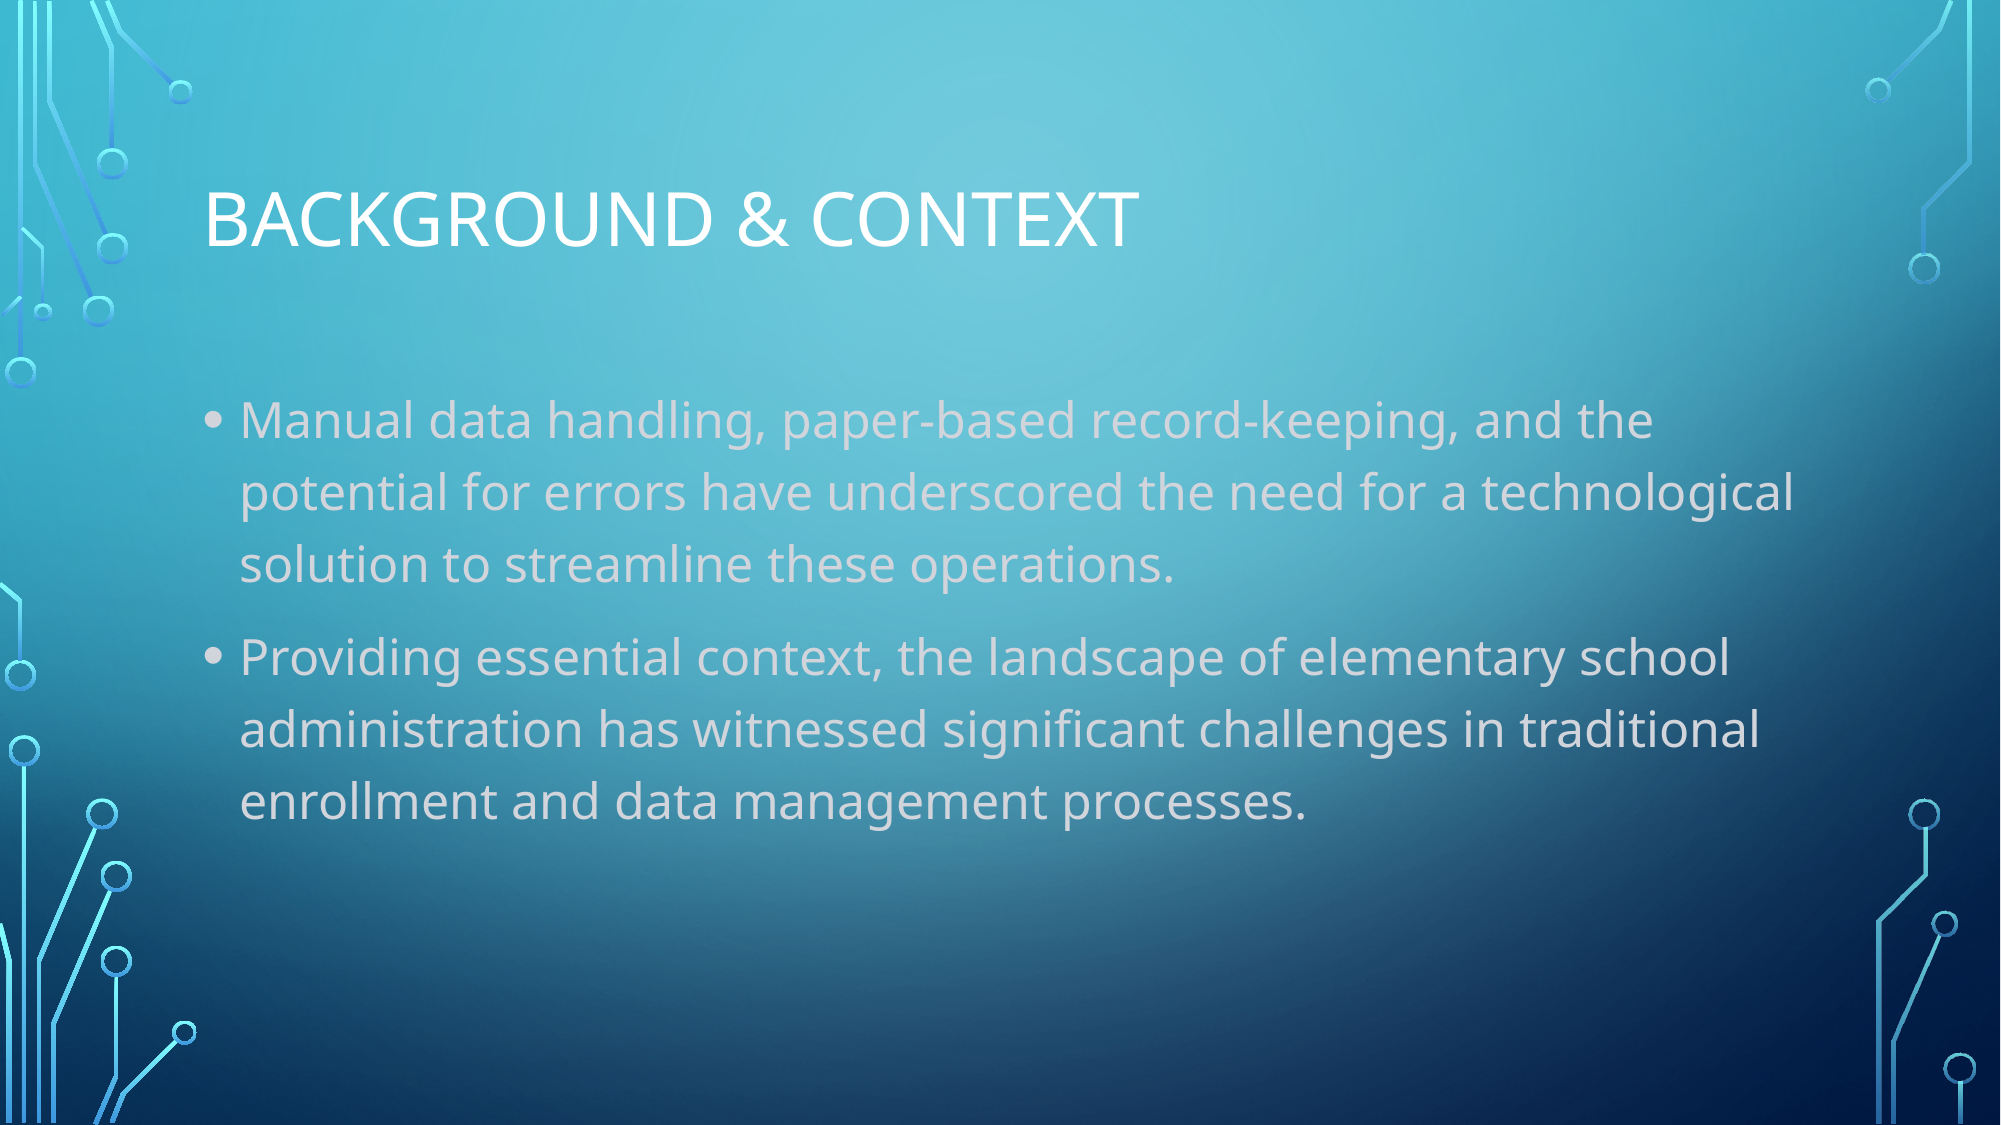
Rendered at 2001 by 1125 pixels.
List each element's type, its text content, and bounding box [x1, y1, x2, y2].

list Manual data handling, paper-based record-keeping, and the potential for errors have underscored the need for a technological solution to streamline these operations. Providing essential context, the landscape of elementary school administration has witnessed significant challenges in traditional enrollment and data management processes. [187, 369, 1813, 950]
title BACKGROUND & CONTEXT [187, 101, 1813, 344]
